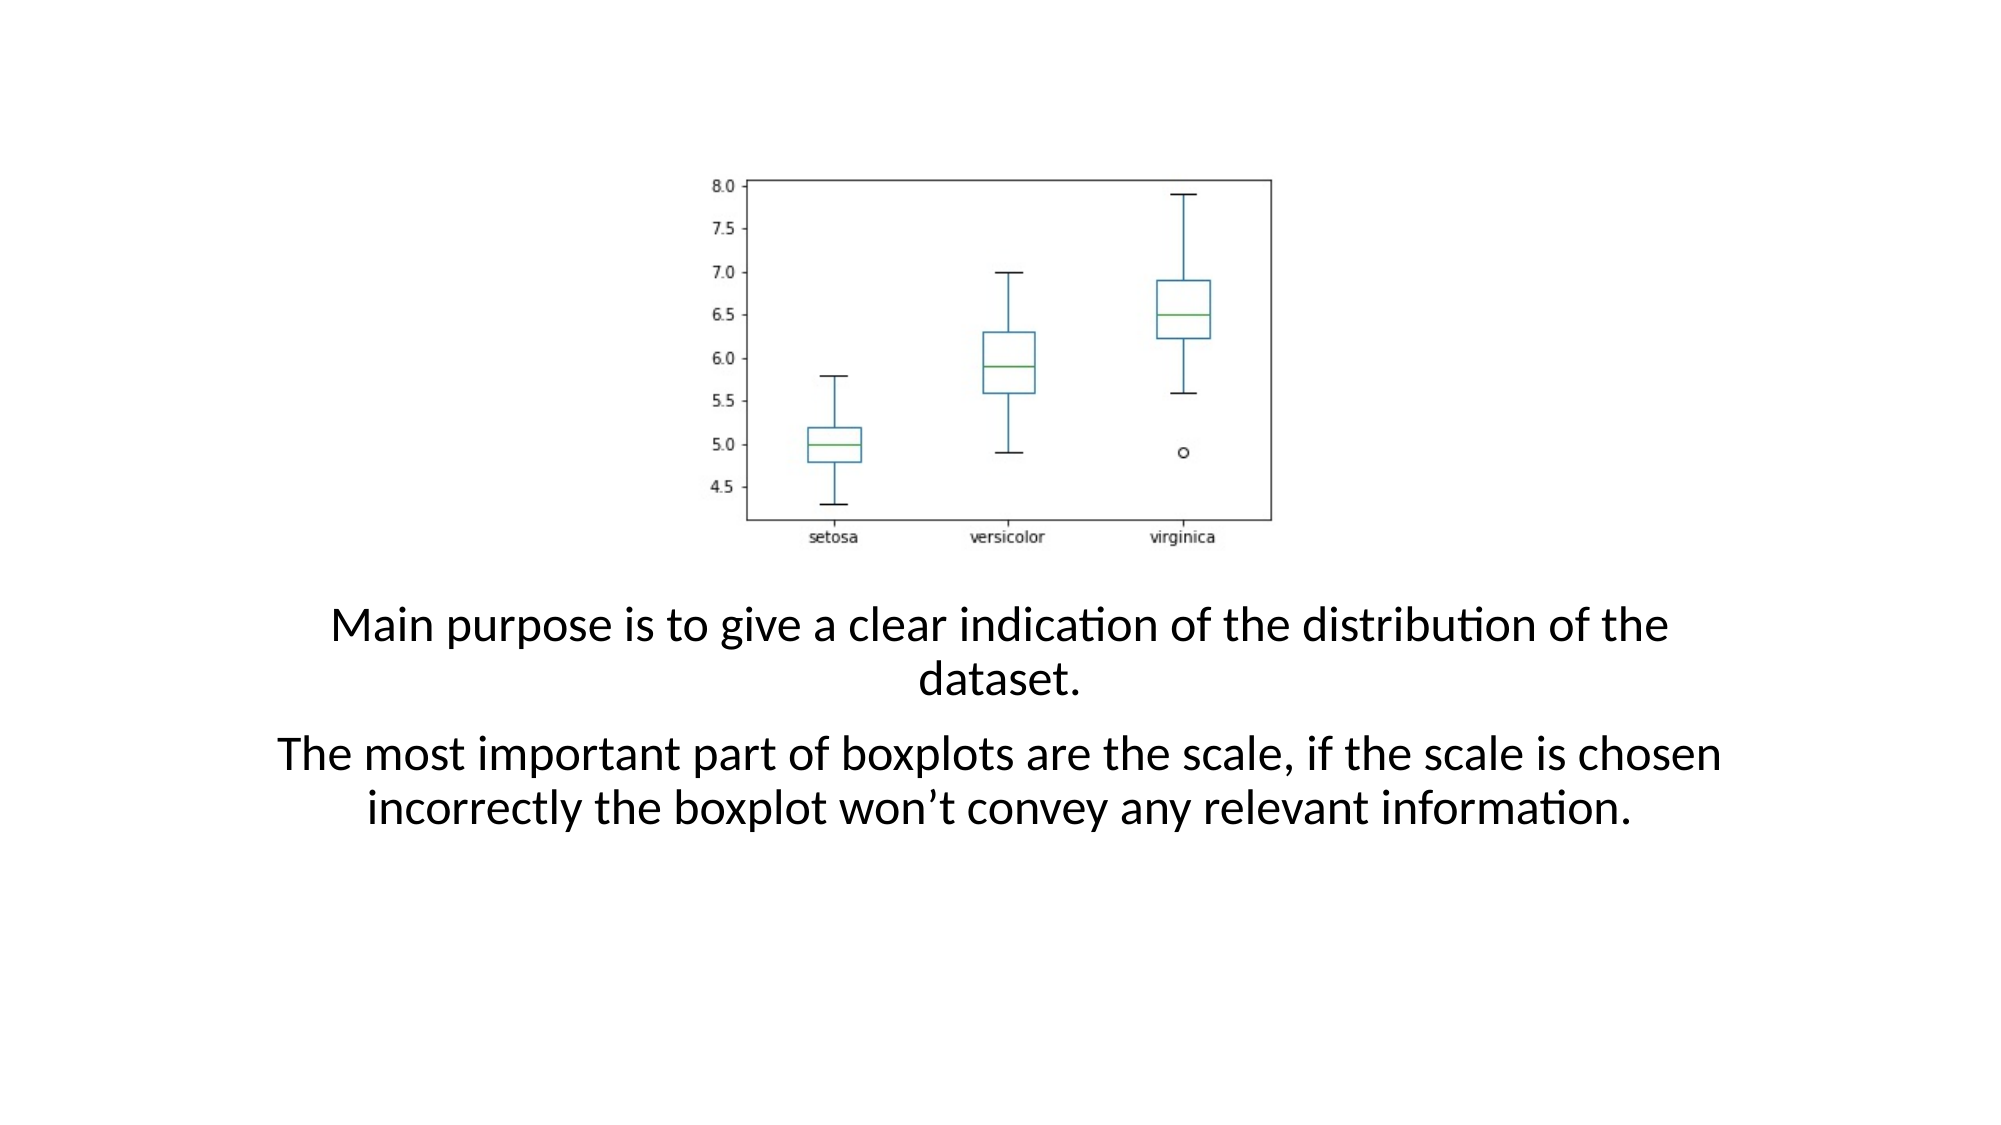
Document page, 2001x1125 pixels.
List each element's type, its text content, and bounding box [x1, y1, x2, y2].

subtitle Main purpose is to give a clear indication of the distribution of the dataset. The most important part of boxplots are the scale, if the scale is chosen incorrectly the boxplot won’t convey any relevant information. [249, 590, 1750, 863]
picture [662, 125, 1338, 576]
